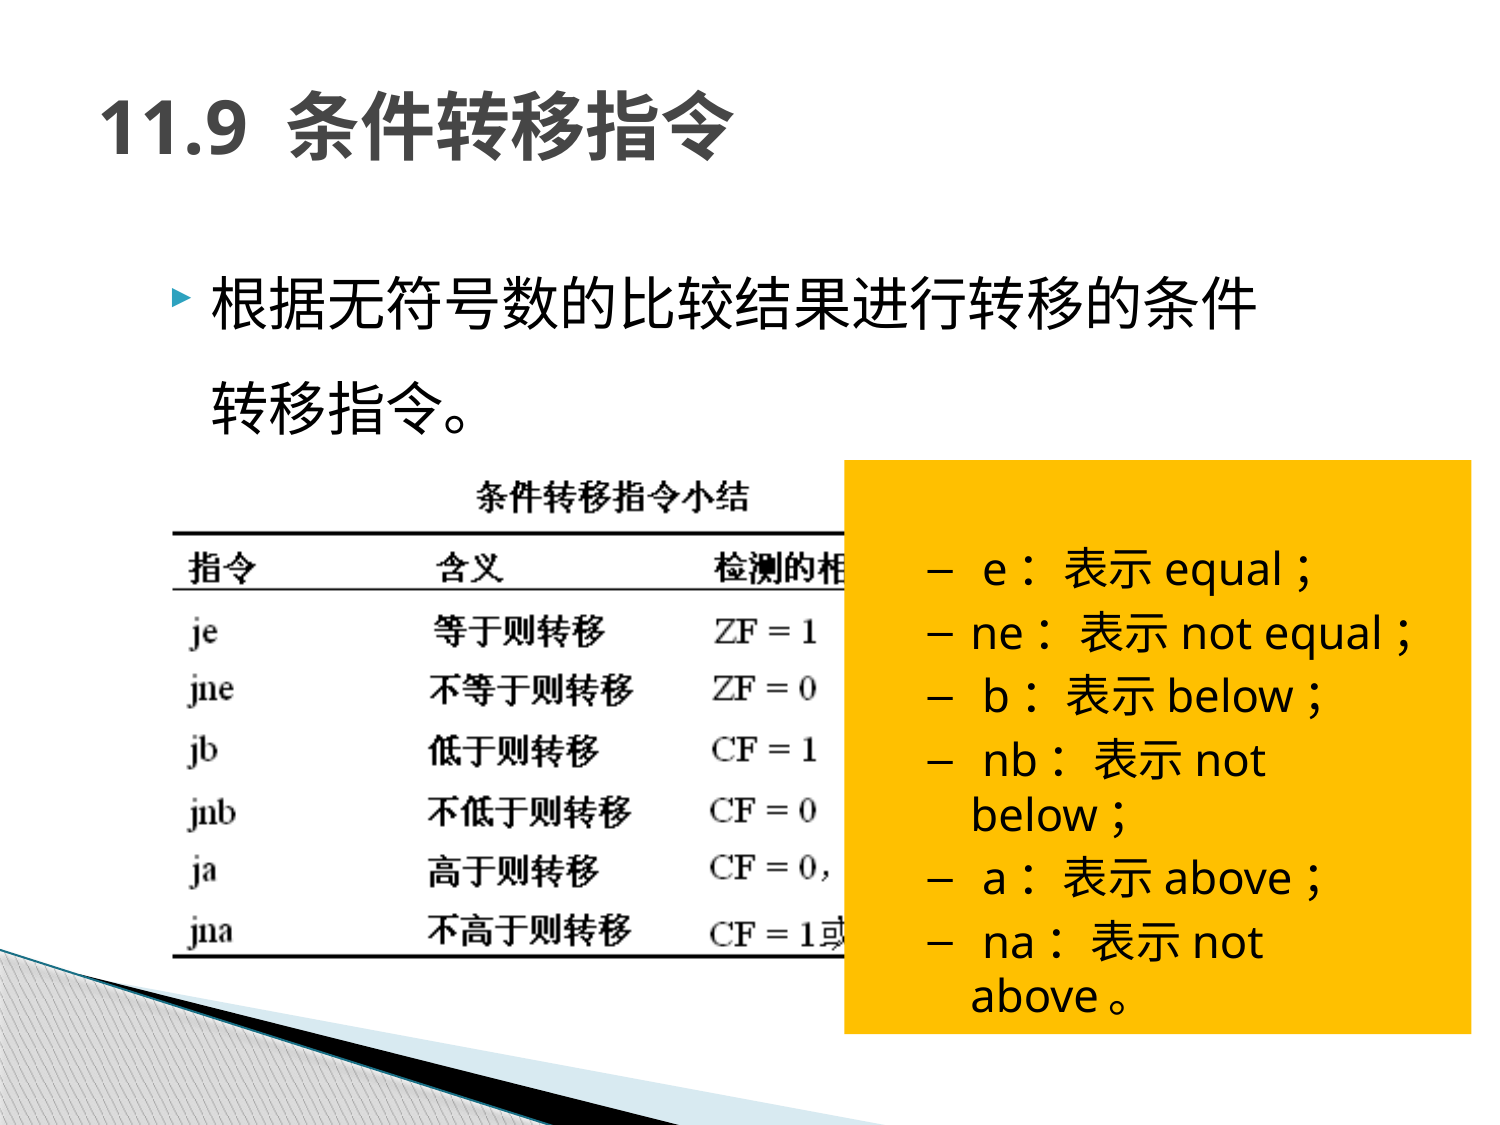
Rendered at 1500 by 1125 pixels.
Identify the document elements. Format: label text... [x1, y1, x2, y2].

picture [170, 479, 1066, 961]
list 根据无符号数的比较结果进行转移的条件转移指令。 [135, 224, 1306, 462]
text_box e：表示equal； ne：表示not equal； b：表示below； nb：表示not below； a：表示above； na：表示not above。 [844, 460, 1472, 1035]
title 11.9 条件转移指令 [83, 30, 1434, 219]
